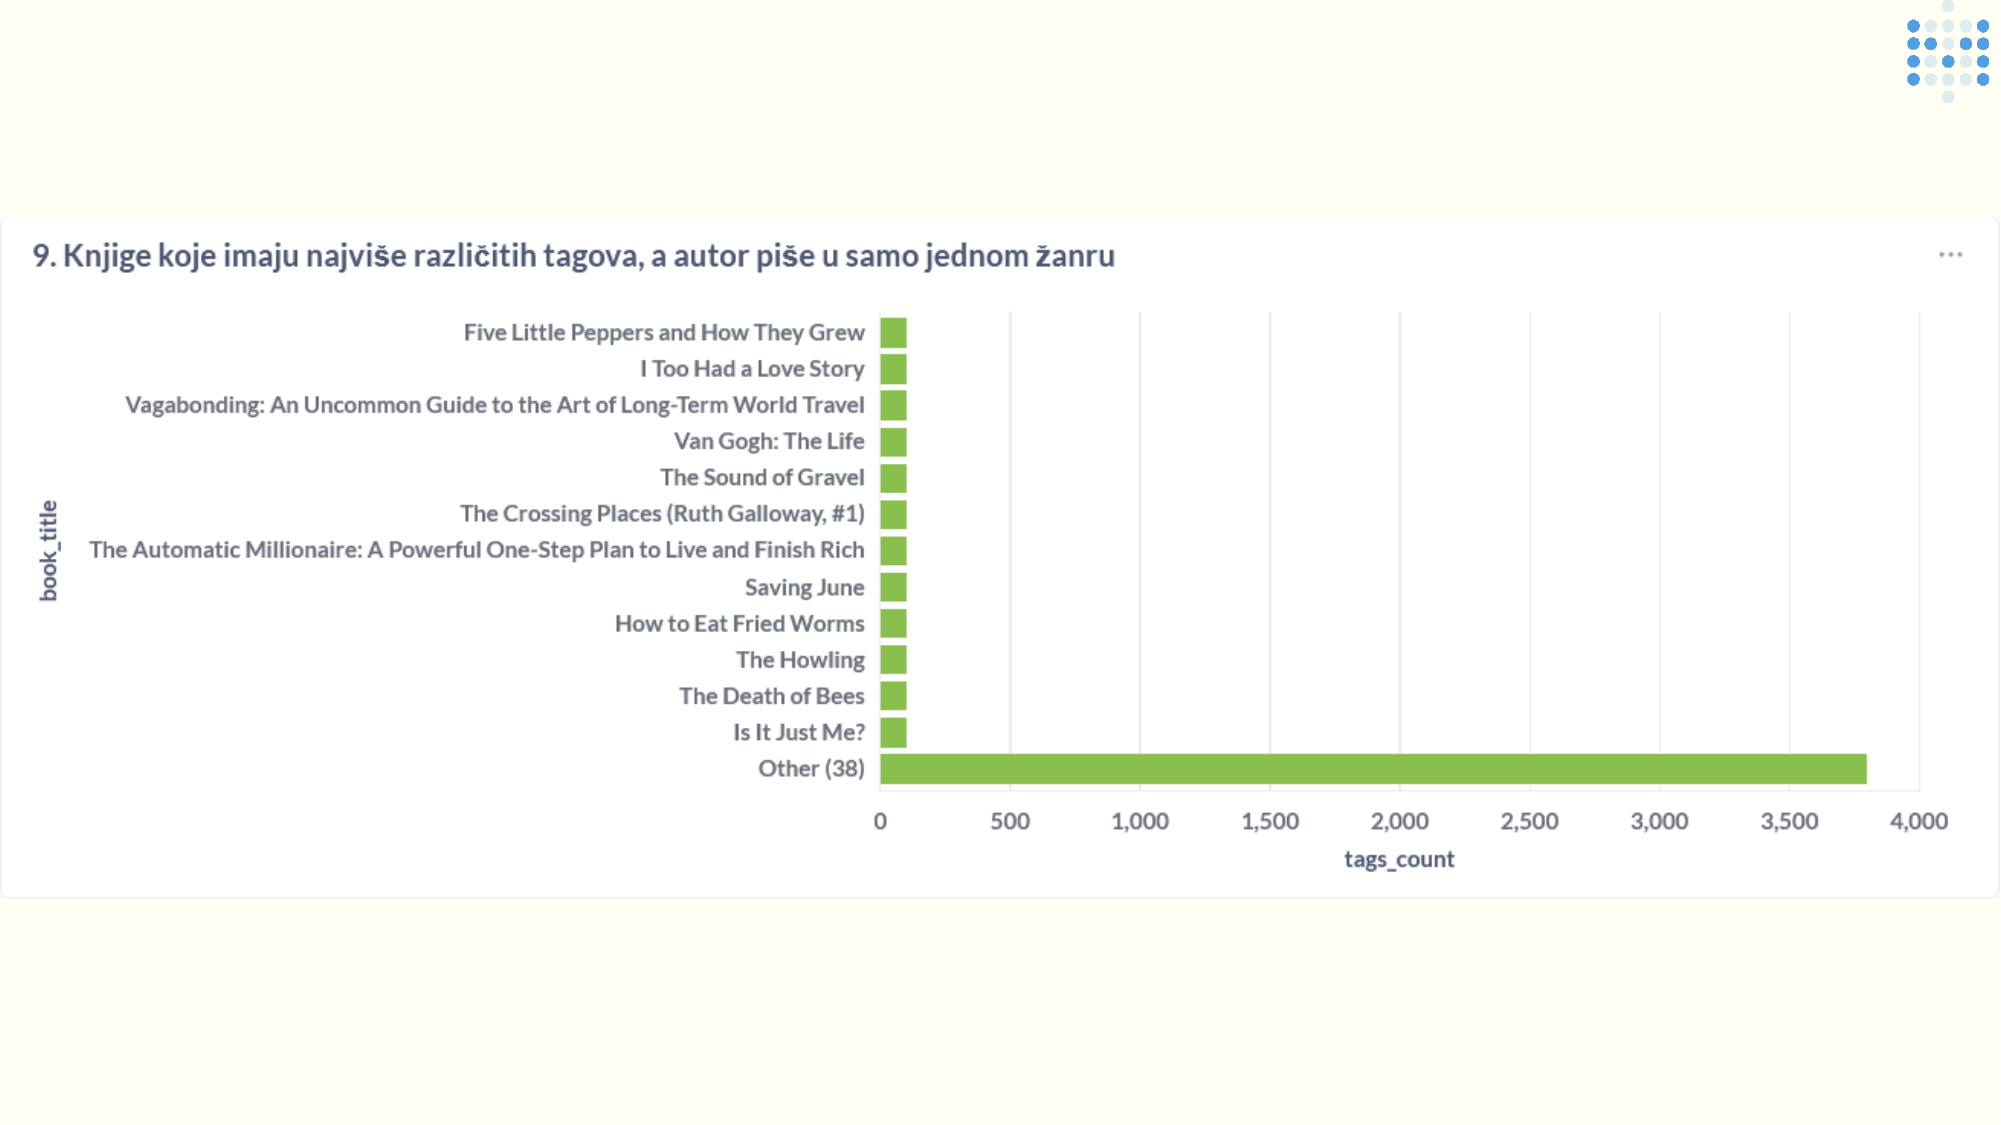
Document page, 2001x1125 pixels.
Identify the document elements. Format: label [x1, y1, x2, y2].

picture [0, 217, 2000, 899]
picture [1896, 0, 2000, 104]
